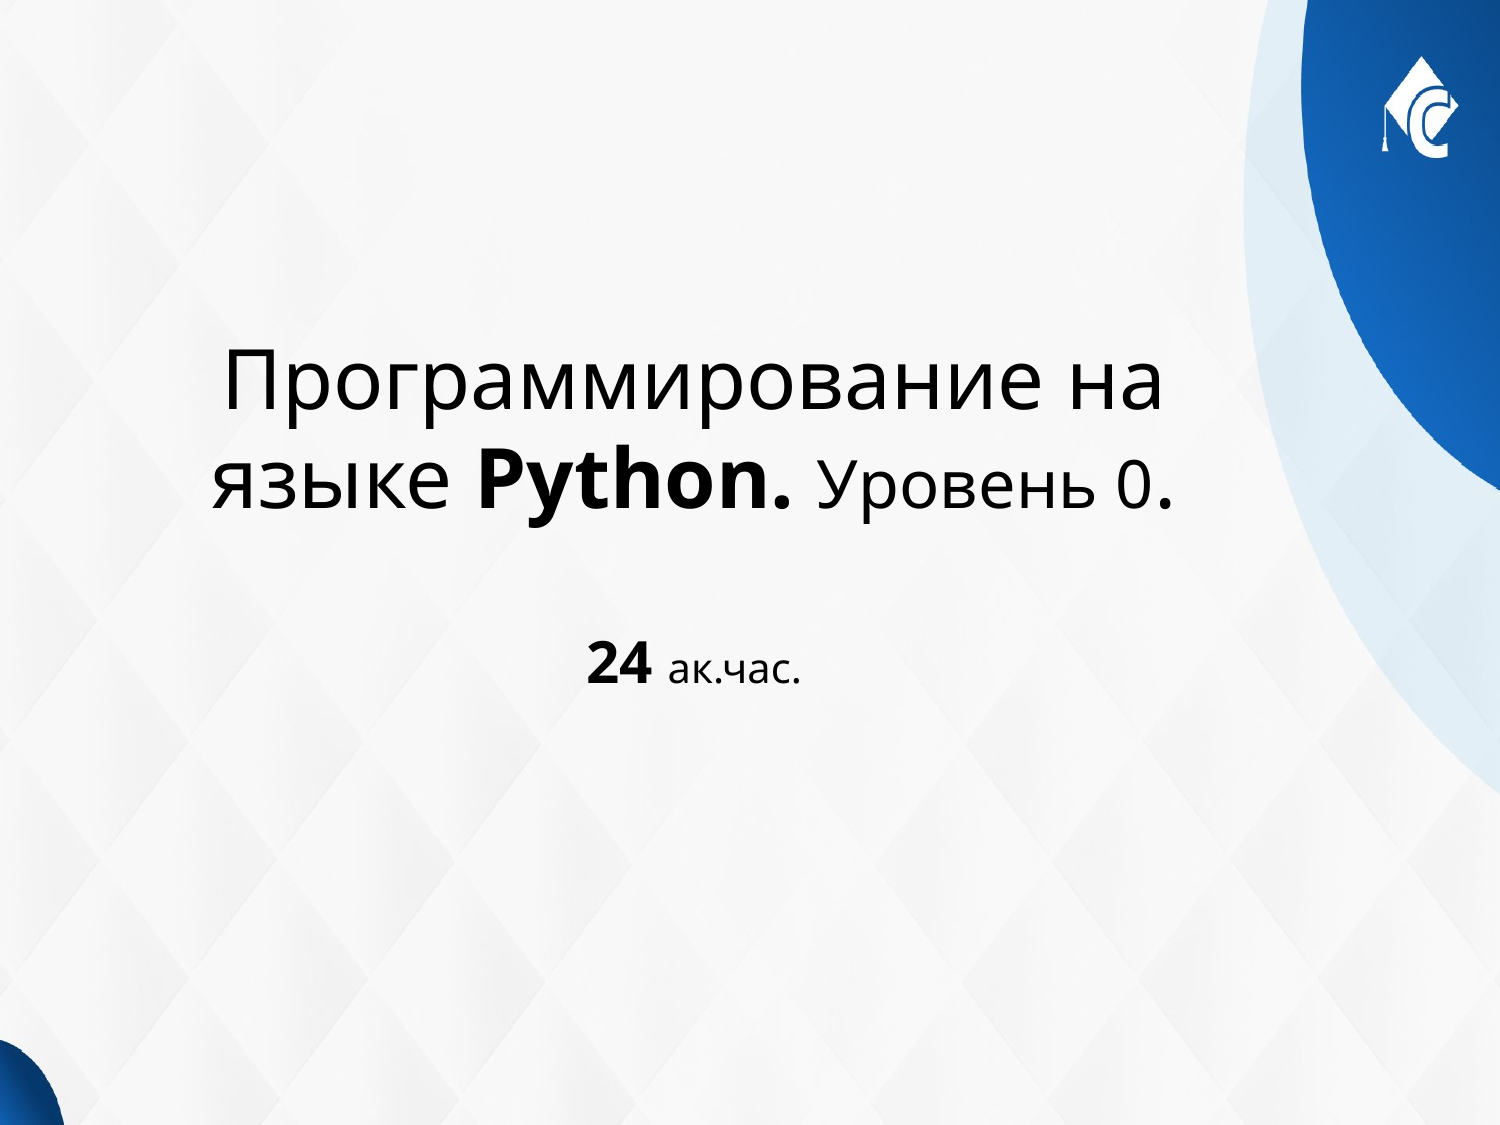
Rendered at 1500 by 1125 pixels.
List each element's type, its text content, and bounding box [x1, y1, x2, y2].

picture [0, 0, 1500, 1125]
title Программирование на языке Python. Уровень 0. 24 ак.час. [100, 302, 1288, 719]
